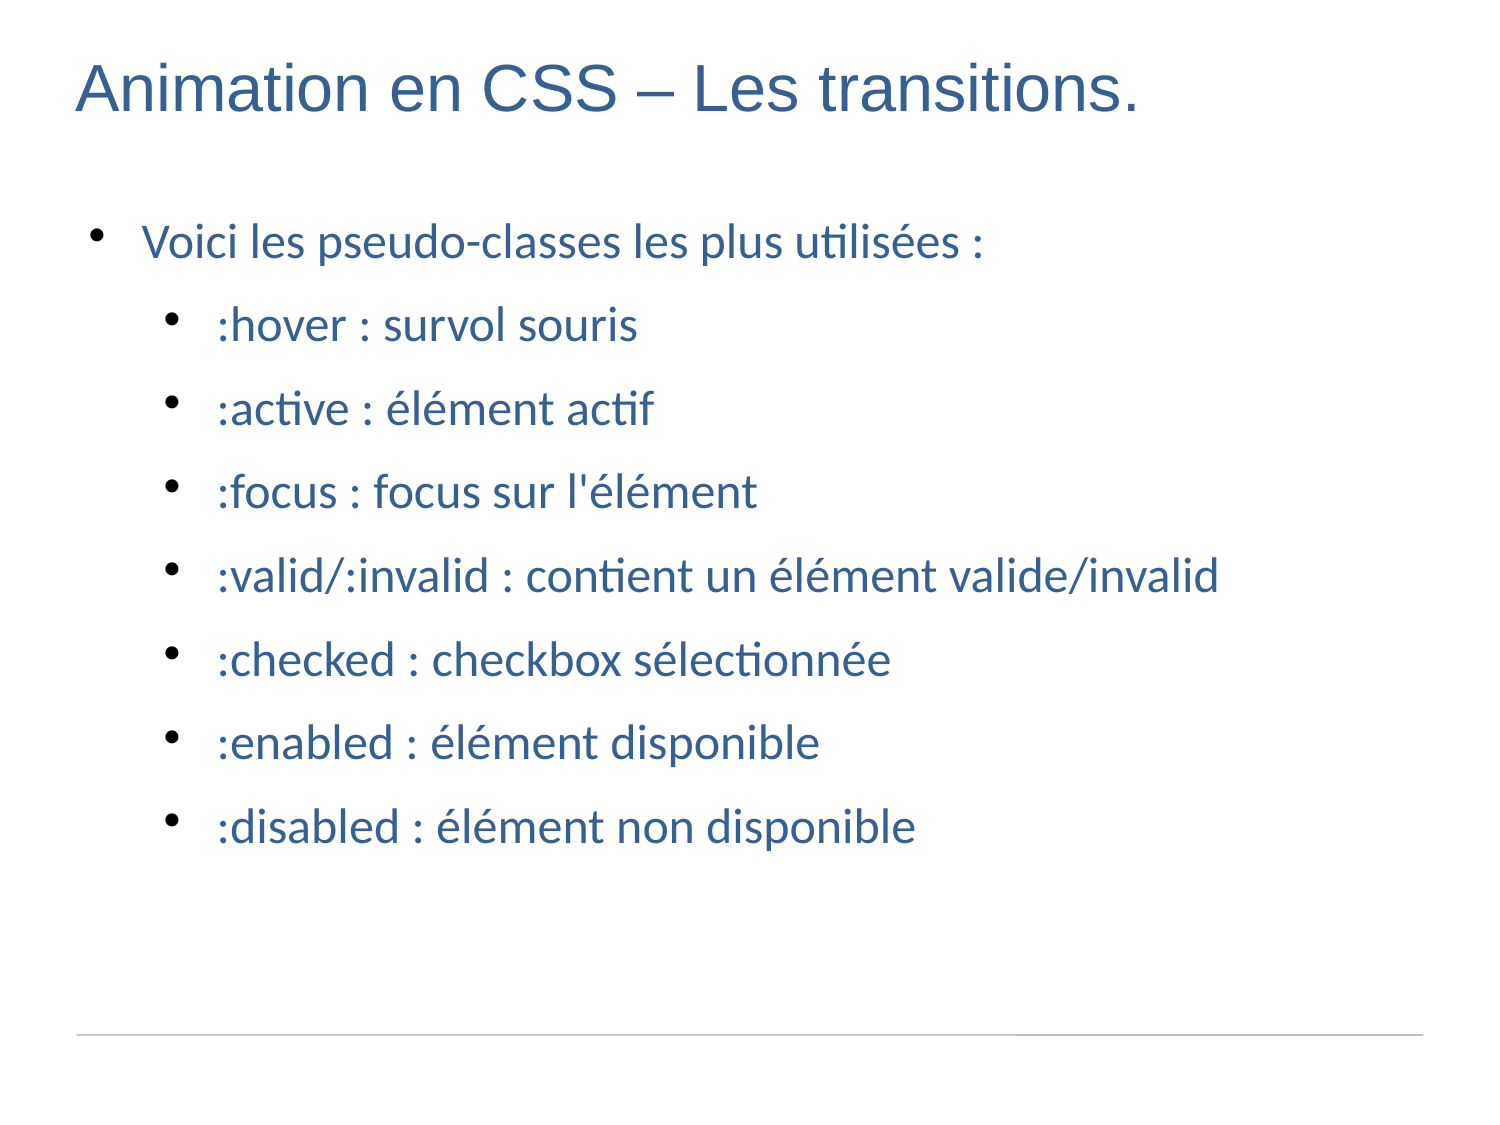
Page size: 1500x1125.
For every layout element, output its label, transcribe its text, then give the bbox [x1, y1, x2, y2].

text_box Voici les pseudo-classes les plus utilisées : :hover : survol souris :active : élément actif :focus : focus sur l'élément :valid/:invalid : contient un élément valide/invalid :checked : checkbox sélectionnée :enabled : élément disponible :disabled : élément non disponible [75, 208, 1425, 1005]
text_box Animation en CSS – Les transitions. [75, 45, 1425, 208]
